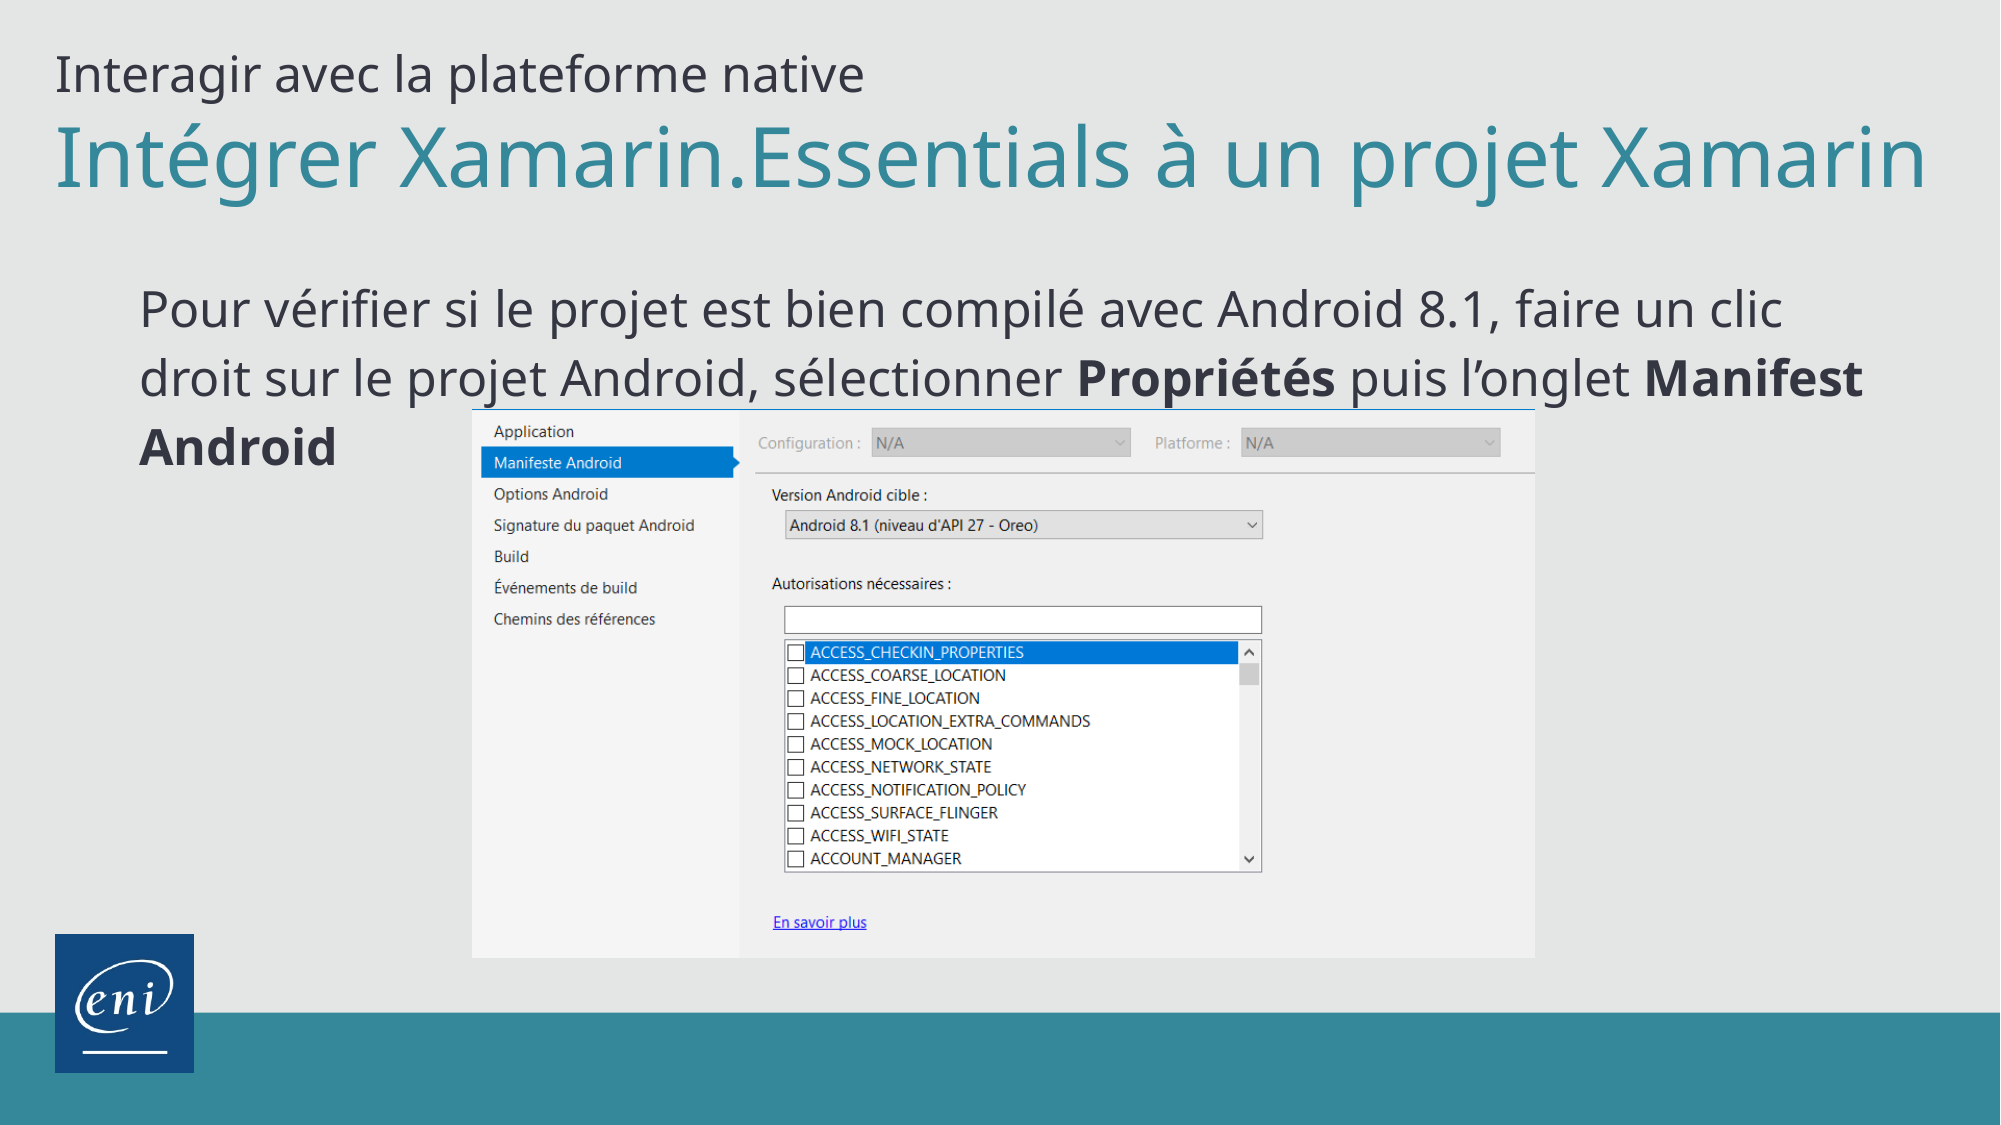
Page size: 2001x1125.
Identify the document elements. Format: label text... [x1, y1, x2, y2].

picture [472, 408, 1535, 958]
text_box Interagir avec la plateforme native [55, 31, 1952, 103]
text_box Pour vérifier si le projet est bien compilé avec Android 8.1, faire un clic droit sur le projet Android, sélectionner Propriétés puis l’onglet Manifest Android [124, 303, 1883, 684]
picture [55, 934, 194, 1073]
text_box Intégrer Xamarin.Essentials à un projet Xamarin [55, 104, 1952, 303]
